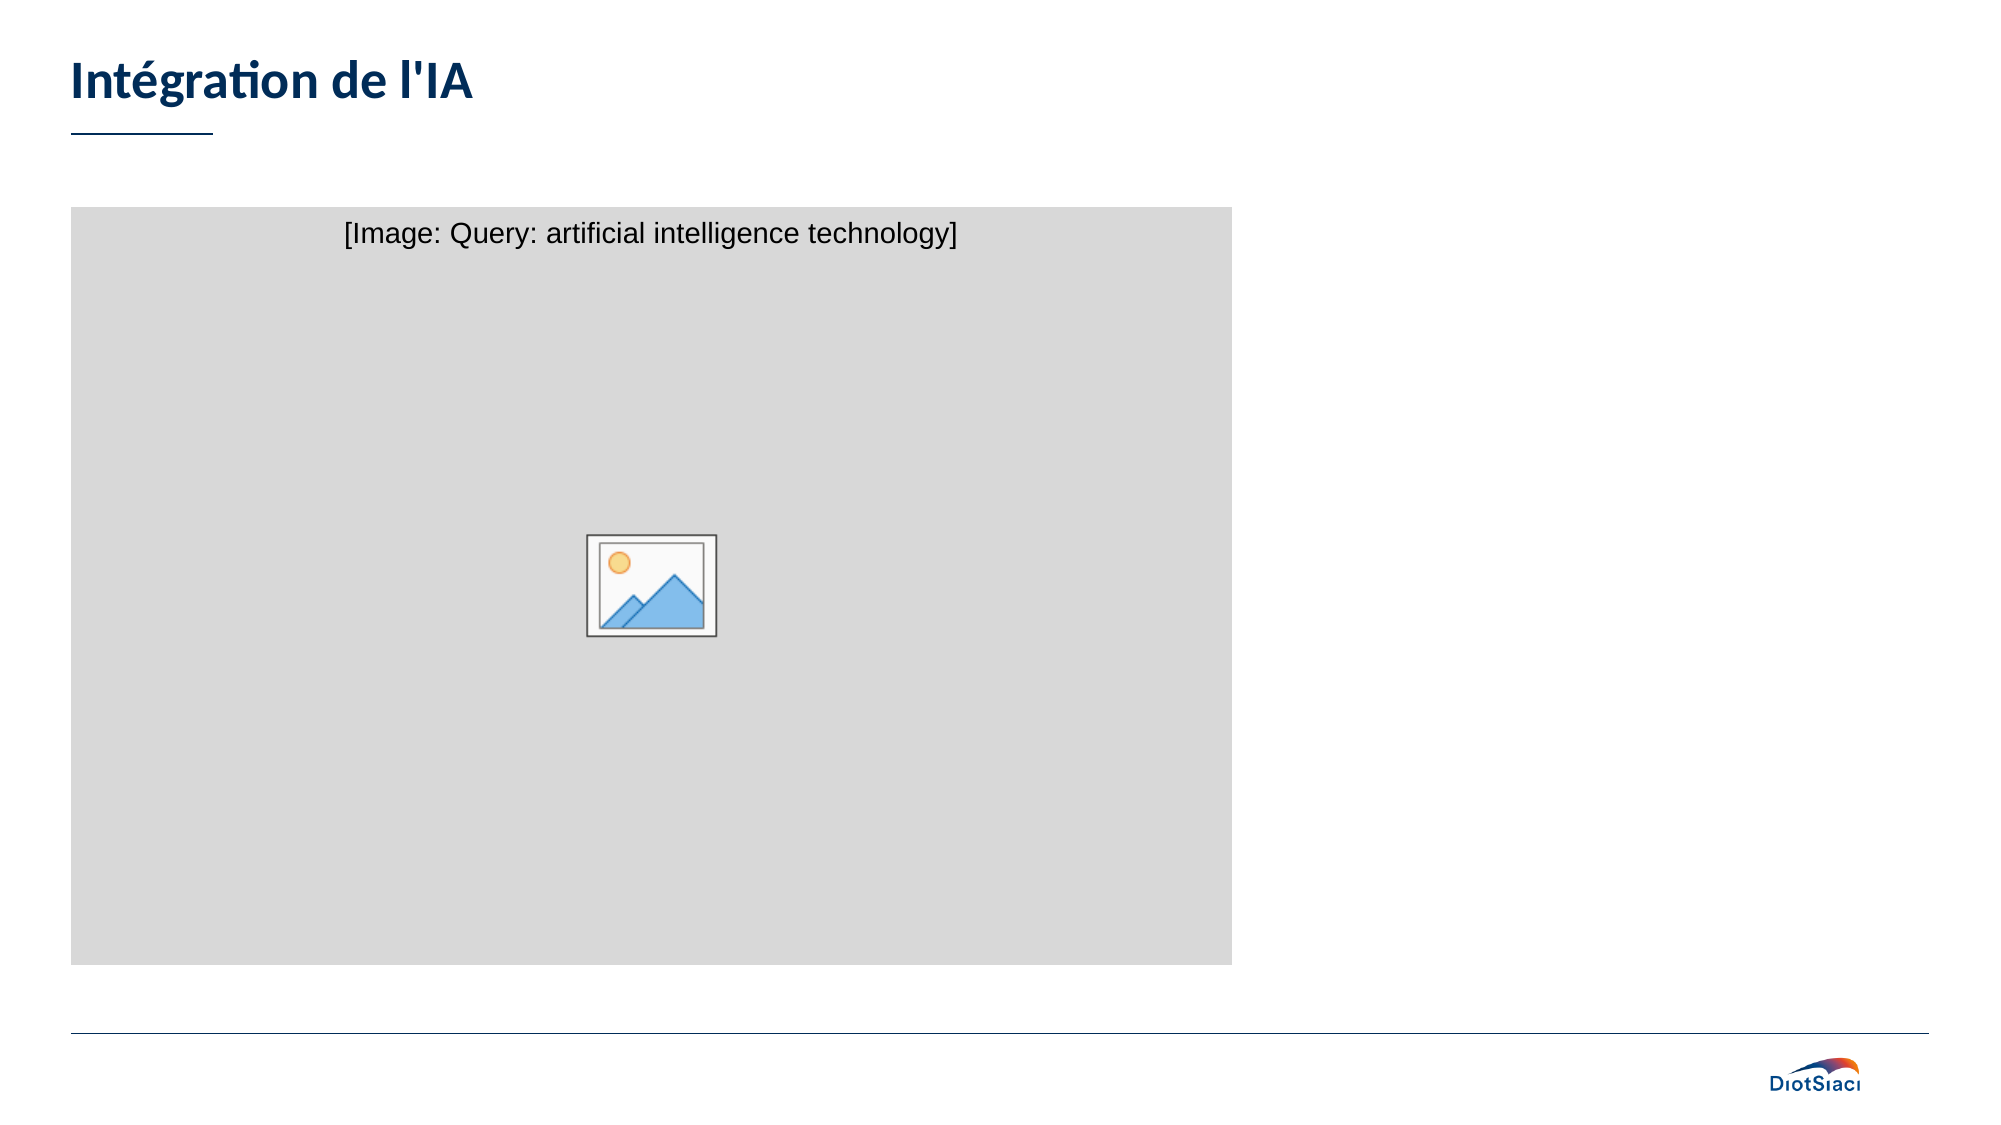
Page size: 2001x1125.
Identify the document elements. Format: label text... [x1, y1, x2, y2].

picture [1766, 1056, 1864, 1092]
picture [70, 206, 1233, 966]
title Intégration de l'IA [70, 0, 1930, 110]
